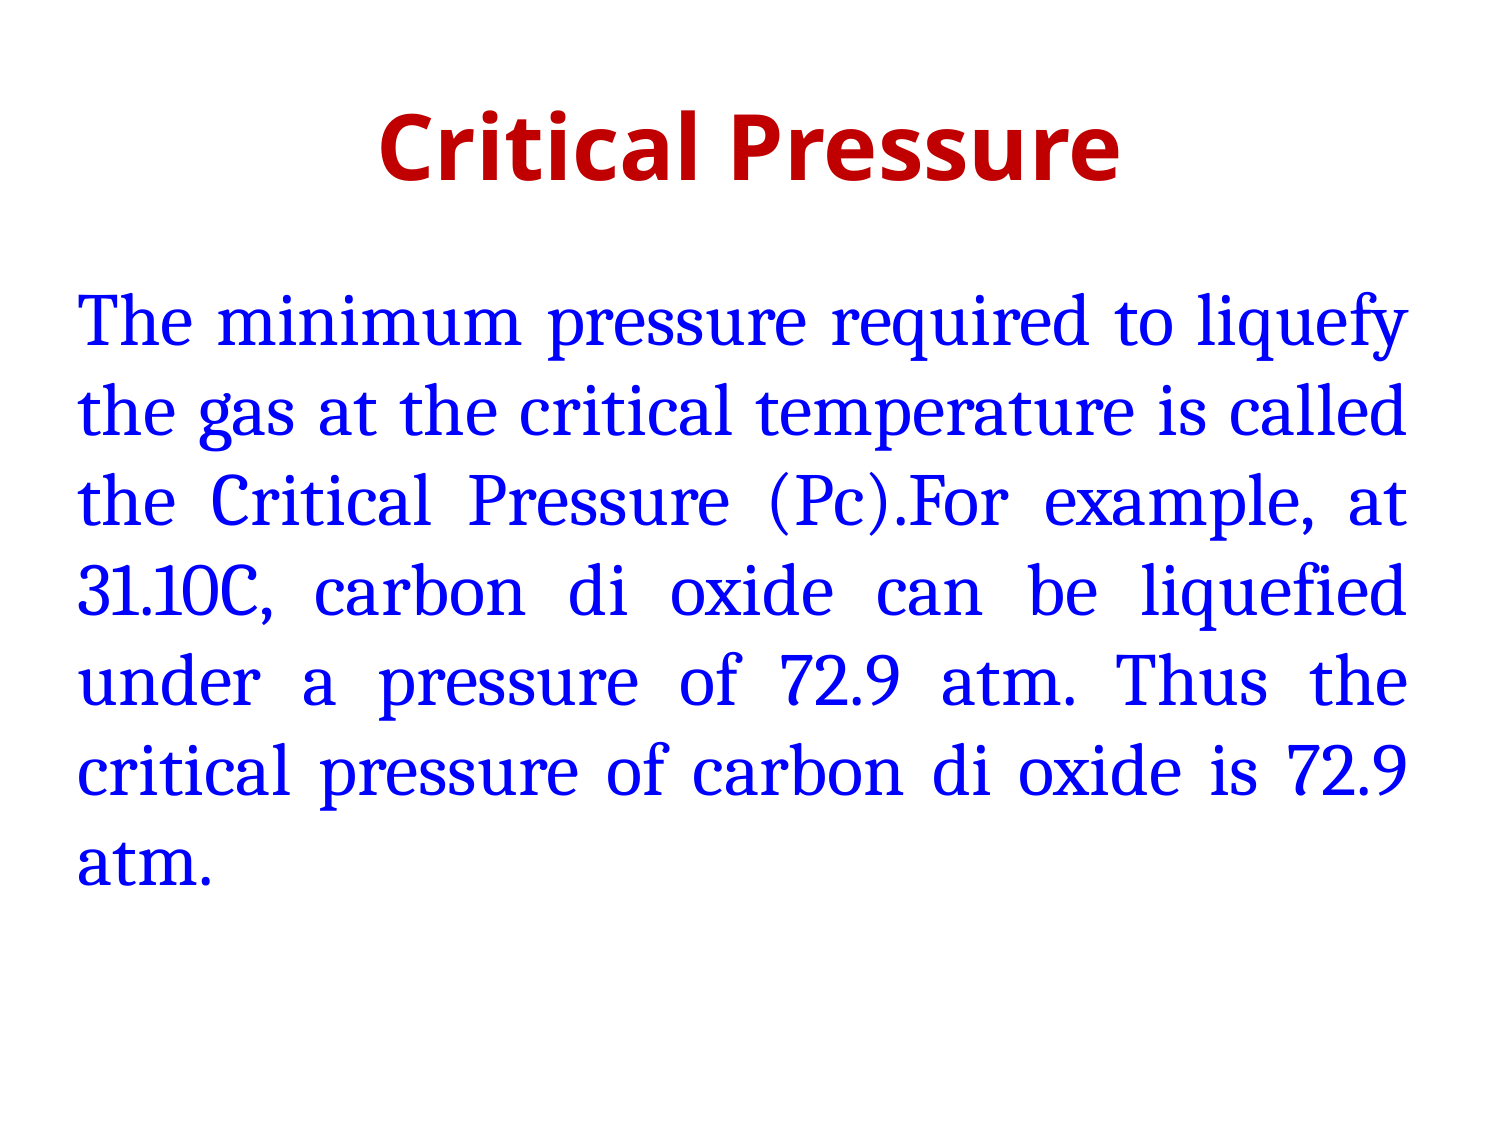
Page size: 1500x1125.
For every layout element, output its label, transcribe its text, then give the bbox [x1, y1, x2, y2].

list The minimum pressure required to liquefy the gas at the critical temperature is called the Critical Pressure (Pc).For example, at 31.10C, carbon di oxide can be liquefied under a pressure of 72.9 atm. Thus the critical pressure of carbon di oxide is 72.9 atm. [62, 262, 1425, 938]
title Critical Pressure [75, 50, 1425, 238]
